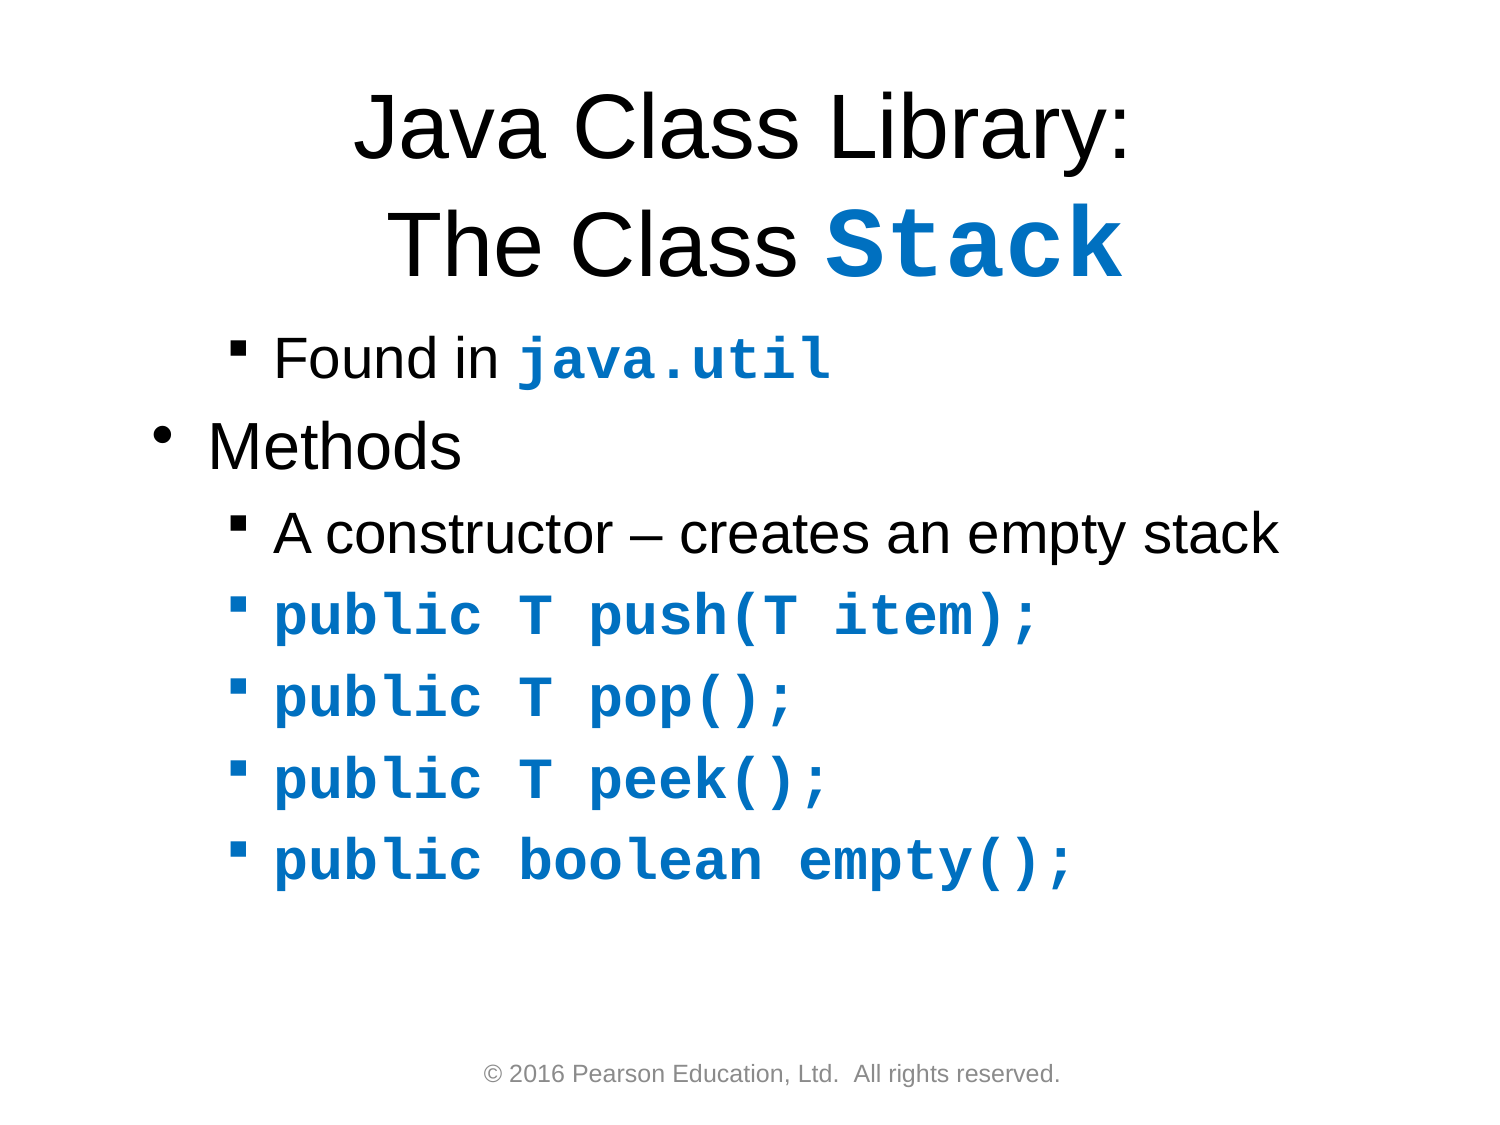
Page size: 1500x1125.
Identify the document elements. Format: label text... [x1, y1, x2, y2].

title Java Class Library: The Class Stack [81, 87, 1432, 276]
list Found in java.util Methods A constructor – creates an empty stack public T push(T item); public T pop(); public T peek(); public boolean empty(); [136, 312, 1427, 1029]
footer © 2016 Pearson Education, Ltd. All rights reserved. [112, 1042, 1434, 1103]
